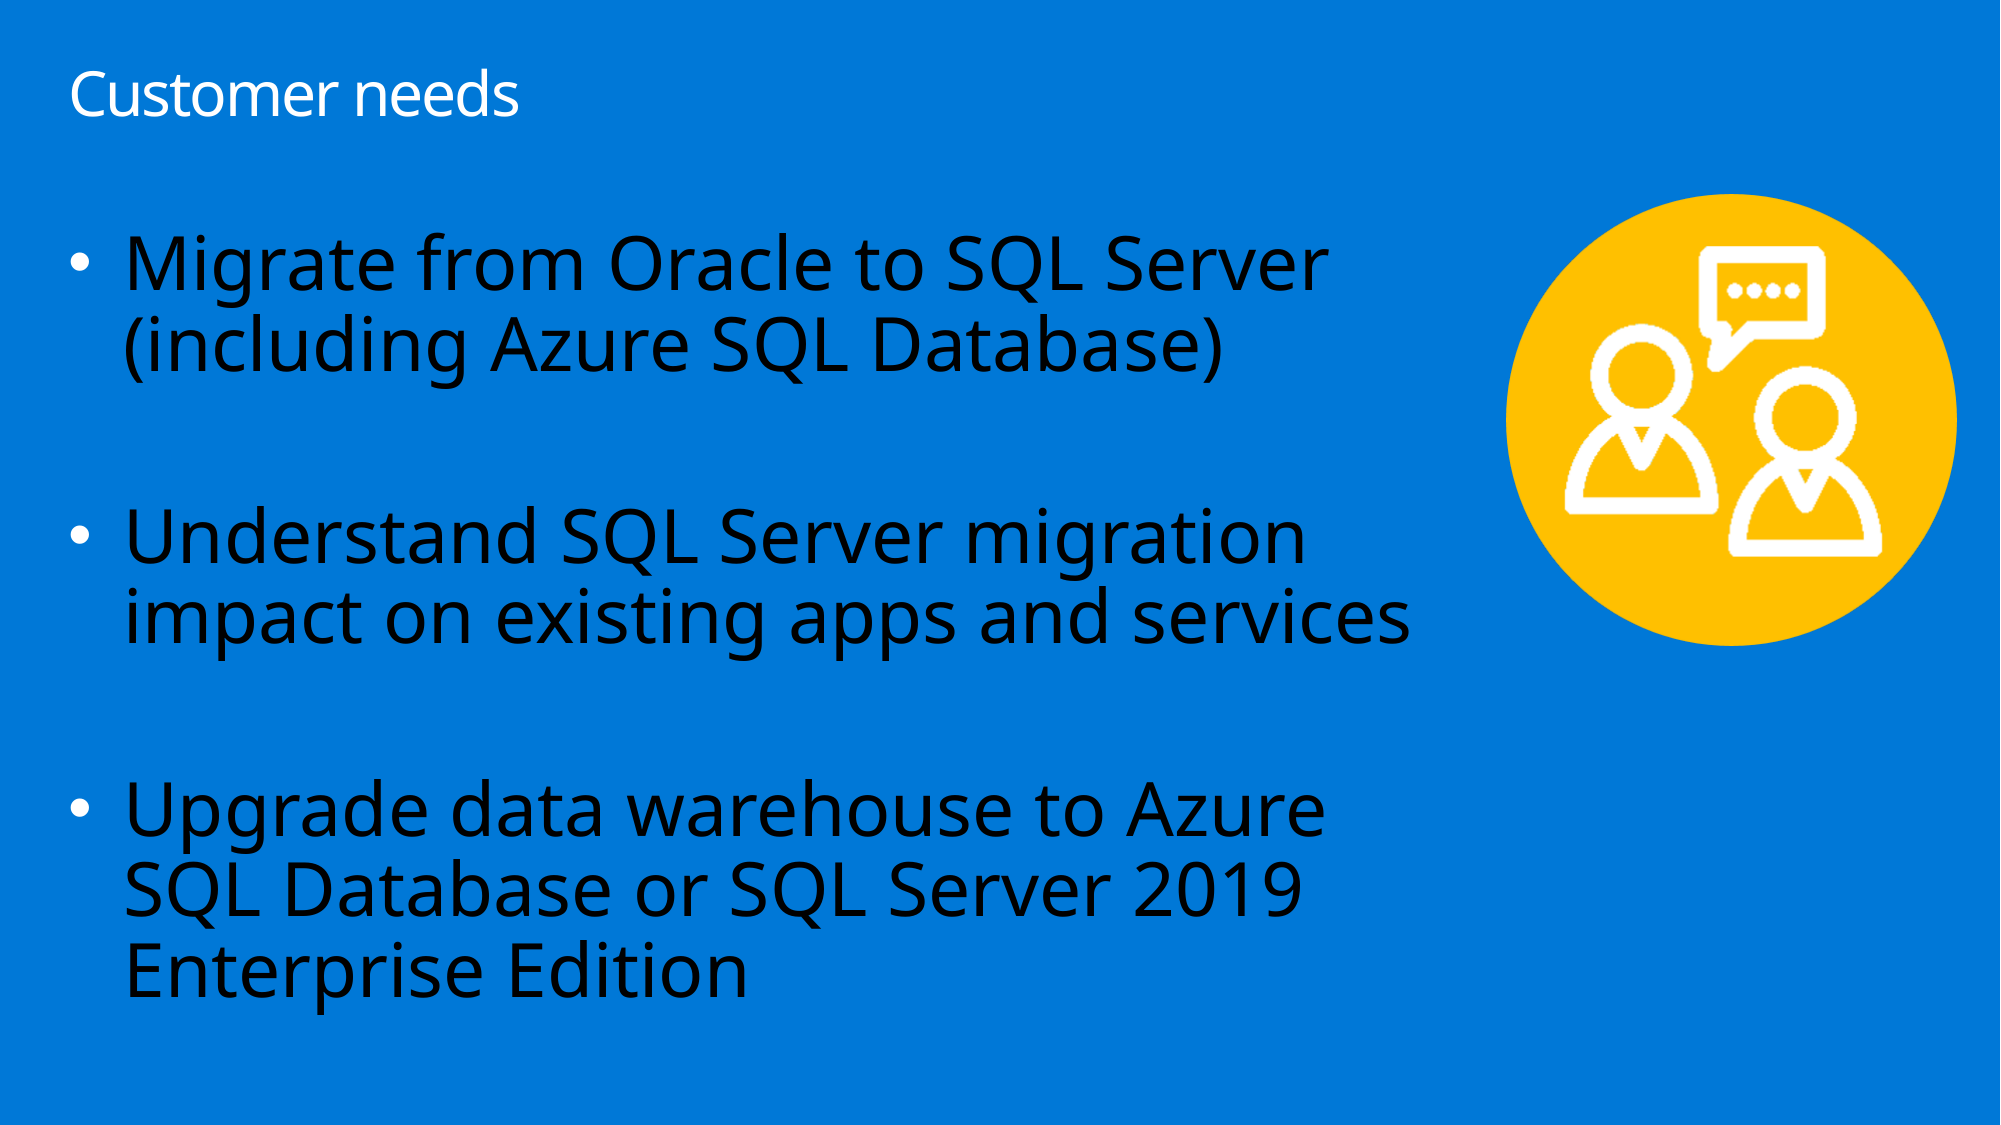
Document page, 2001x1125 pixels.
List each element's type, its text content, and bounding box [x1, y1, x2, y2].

picture [1505, 194, 1957, 646]
list Migrate from Oracle to SQL Server (including Azure SQL Database) Understand SQL Server migration impact on existing apps and services Upgrade data warehouse to Azure SQL Database or SQL Server 2019 Enterprise Edition [44, 210, 1507, 1093]
title Customer needs [44, 47, 1957, 196]
